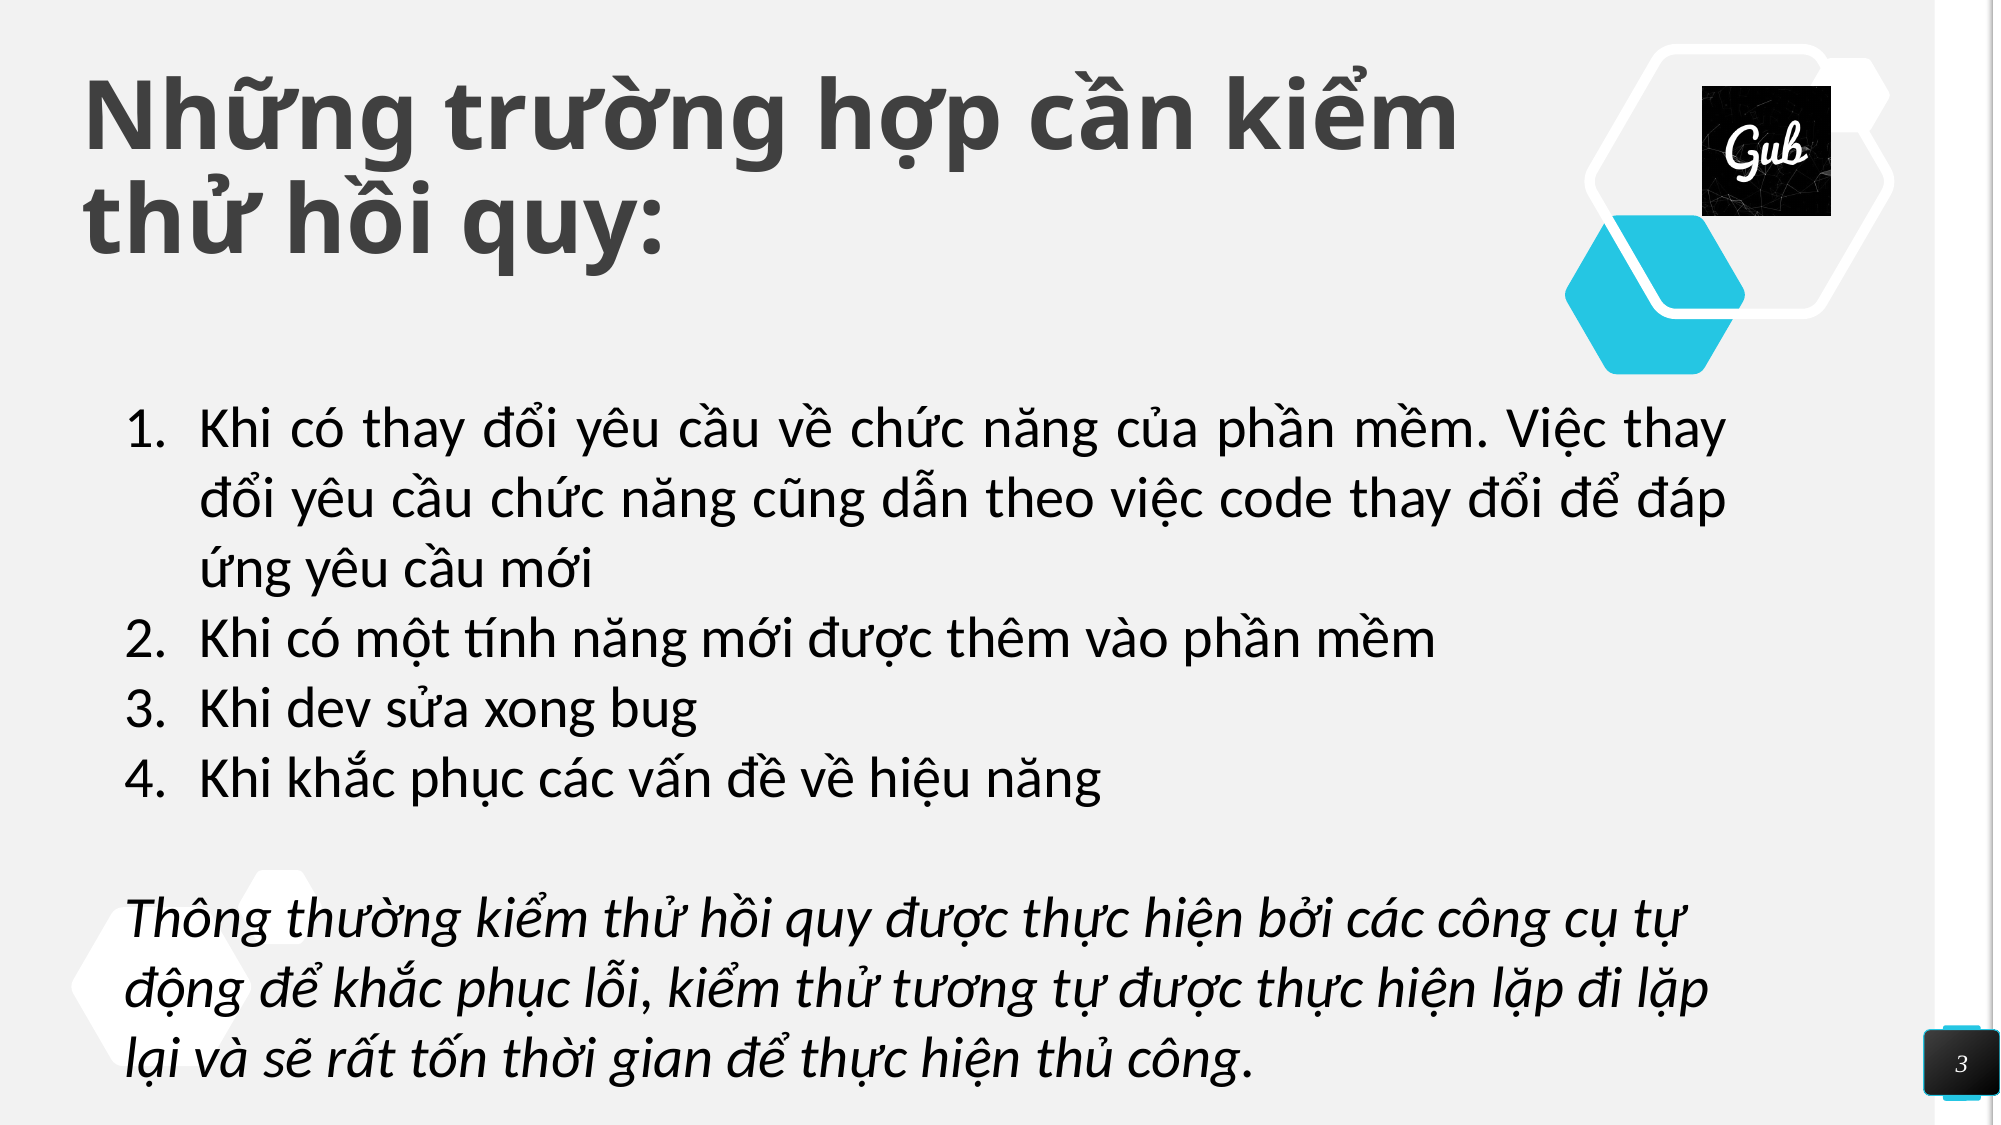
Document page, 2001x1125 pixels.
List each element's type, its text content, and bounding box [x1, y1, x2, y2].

picture [1701, 86, 1831, 216]
title Những trường hợp cần kiểm thử hồi quy: [81, 70, 1490, 270]
text_box Khi có thay đổi yêu cầu về chức năng của phần mềm. Việc thay đổi yêu cầu chức năng cũng dẫn theo việc code thay đổi để đáp ứng yêu cầu mới Khi có một tính năng mới được thêm vào phần mềm Khi dev sửa xong bug Khi khắc phục các vấn đề về hiệu năng Thông thường kiểm thử hồi quy được thực hiện bởi các công cụ tự động để khắc phục lỗi, kiểm thử tương tự được thực hiện lặp đi lặp lại và sẽ rất tốn thời gian để thực hiện thủ công. [109, 381, 1744, 1096]
slide_number 3 [1923, 1029, 2000, 1096]
